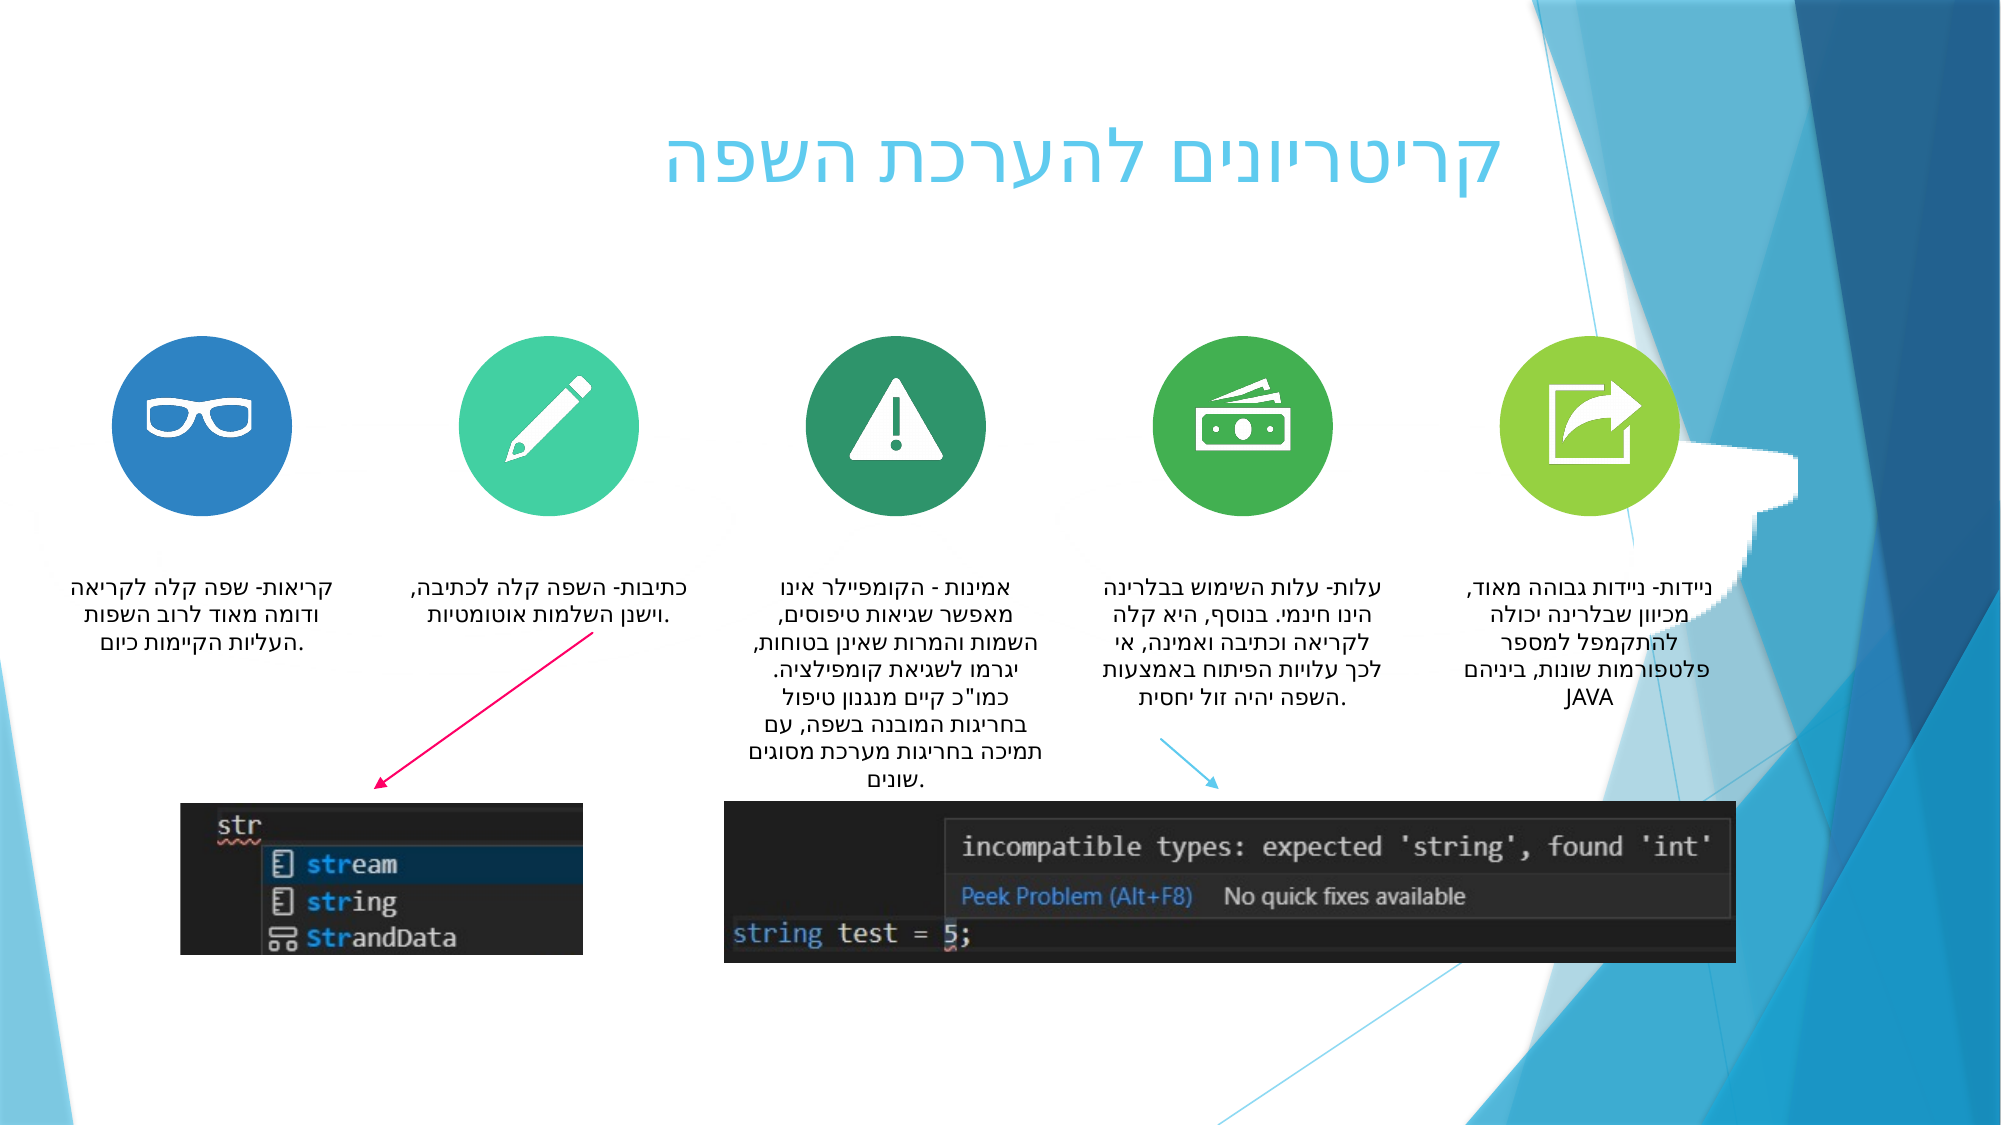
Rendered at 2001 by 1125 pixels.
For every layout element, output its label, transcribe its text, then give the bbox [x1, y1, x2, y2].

picture [723, 801, 1736, 963]
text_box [0, 185, 1881, 915]
picture [179, 802, 584, 956]
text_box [373, 632, 593, 790]
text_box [1160, 738, 1220, 790]
title קריטריונים להערכת השפה [111, 99, 1522, 183]
